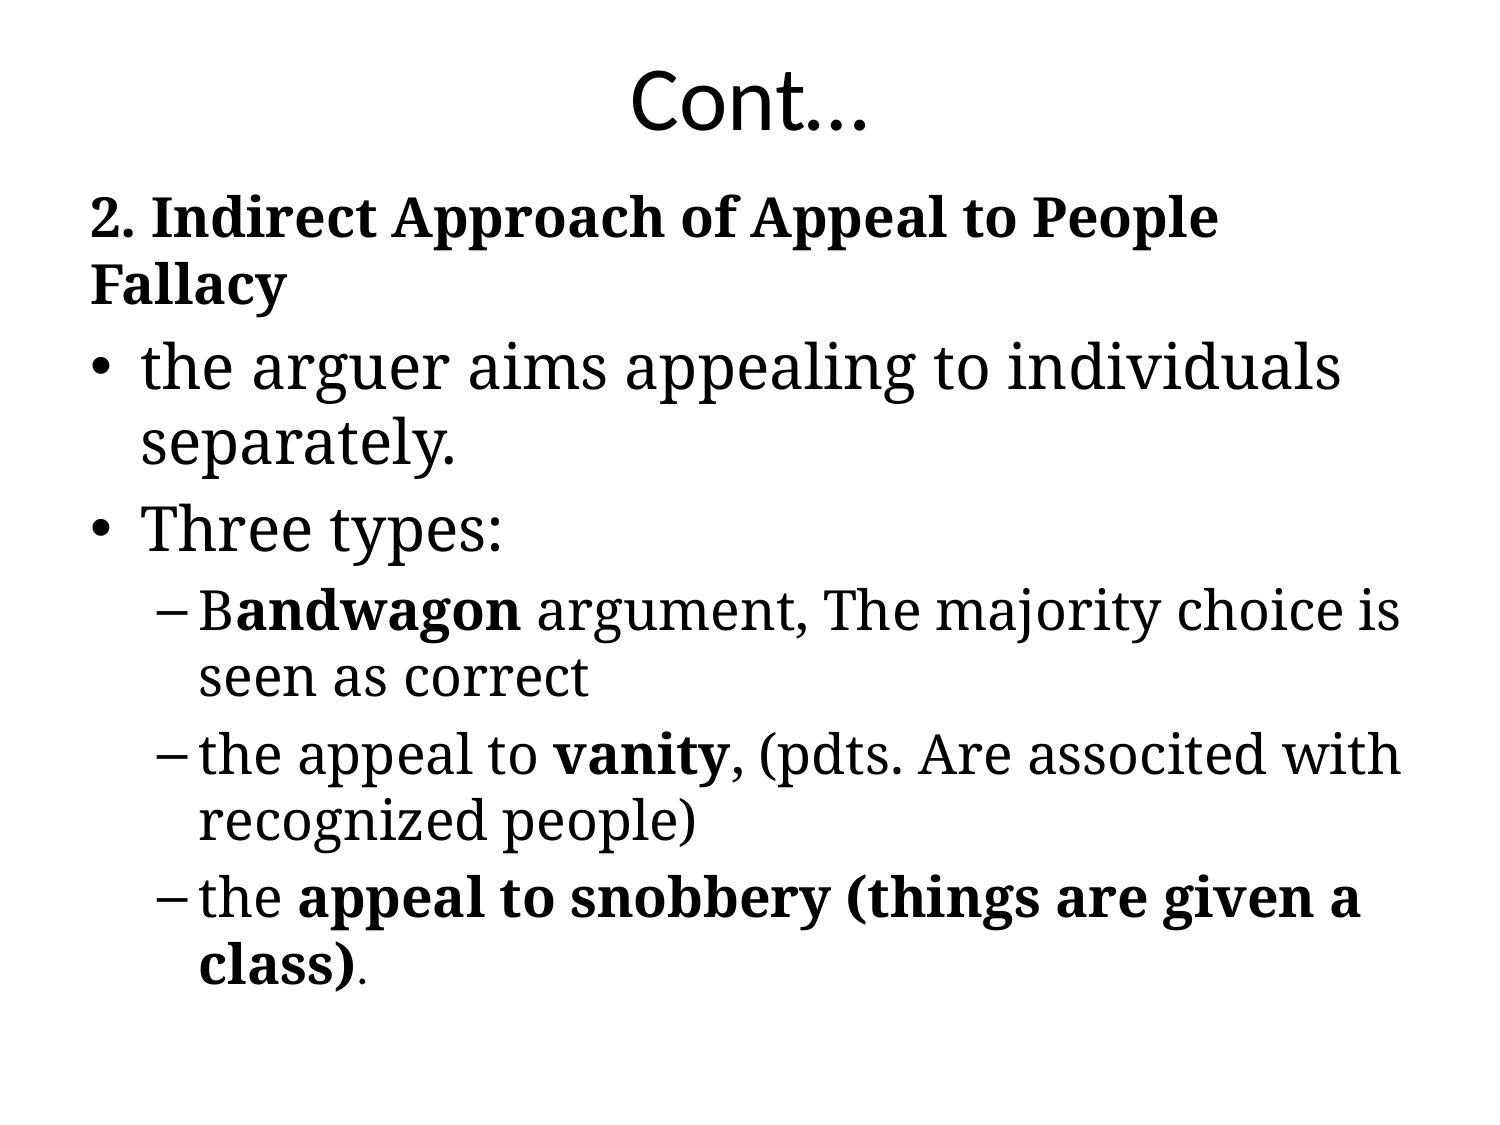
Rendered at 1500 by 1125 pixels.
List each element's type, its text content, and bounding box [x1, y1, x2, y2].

title Cont… [75, 0, 1425, 174]
list 2. Indirect Approach of Appeal to People Fallacy the arguer aims appealing to individuals separately. Three types: Bandwagon argument, The majority choice is seen as correct the appeal to vanity, (pdts. Are associted with recognized people) the appeal to snobbery (things are given a class). [75, 174, 1425, 1005]
